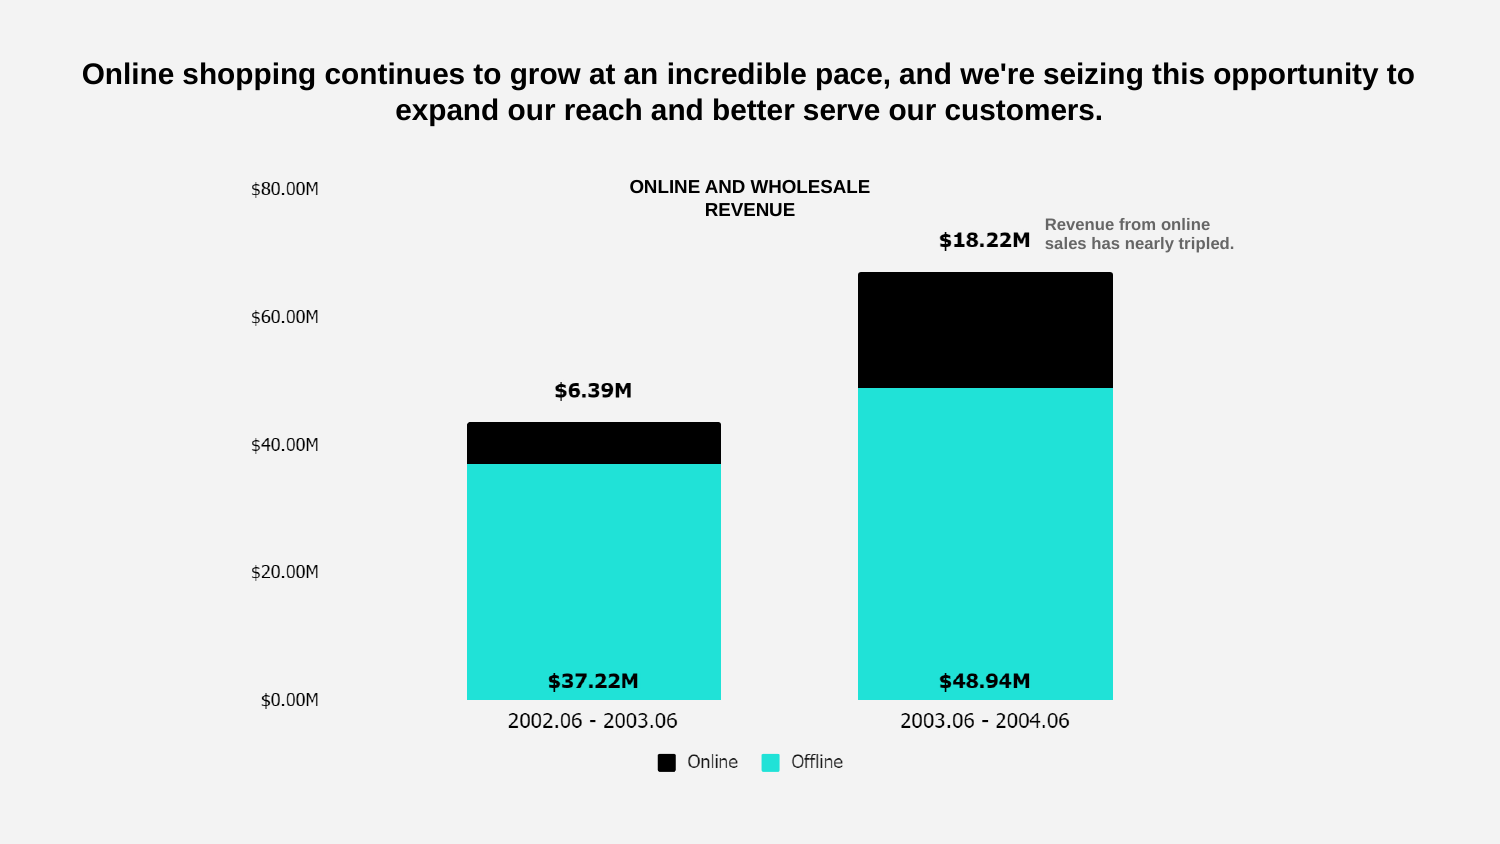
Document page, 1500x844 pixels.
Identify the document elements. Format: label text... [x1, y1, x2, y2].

picture [218, 148, 1282, 805]
title Online shopping continues to grow at an incredible pace, and we're seizing this opportunity to expand our reach and better serve our customers. [51, 39, 1449, 132]
